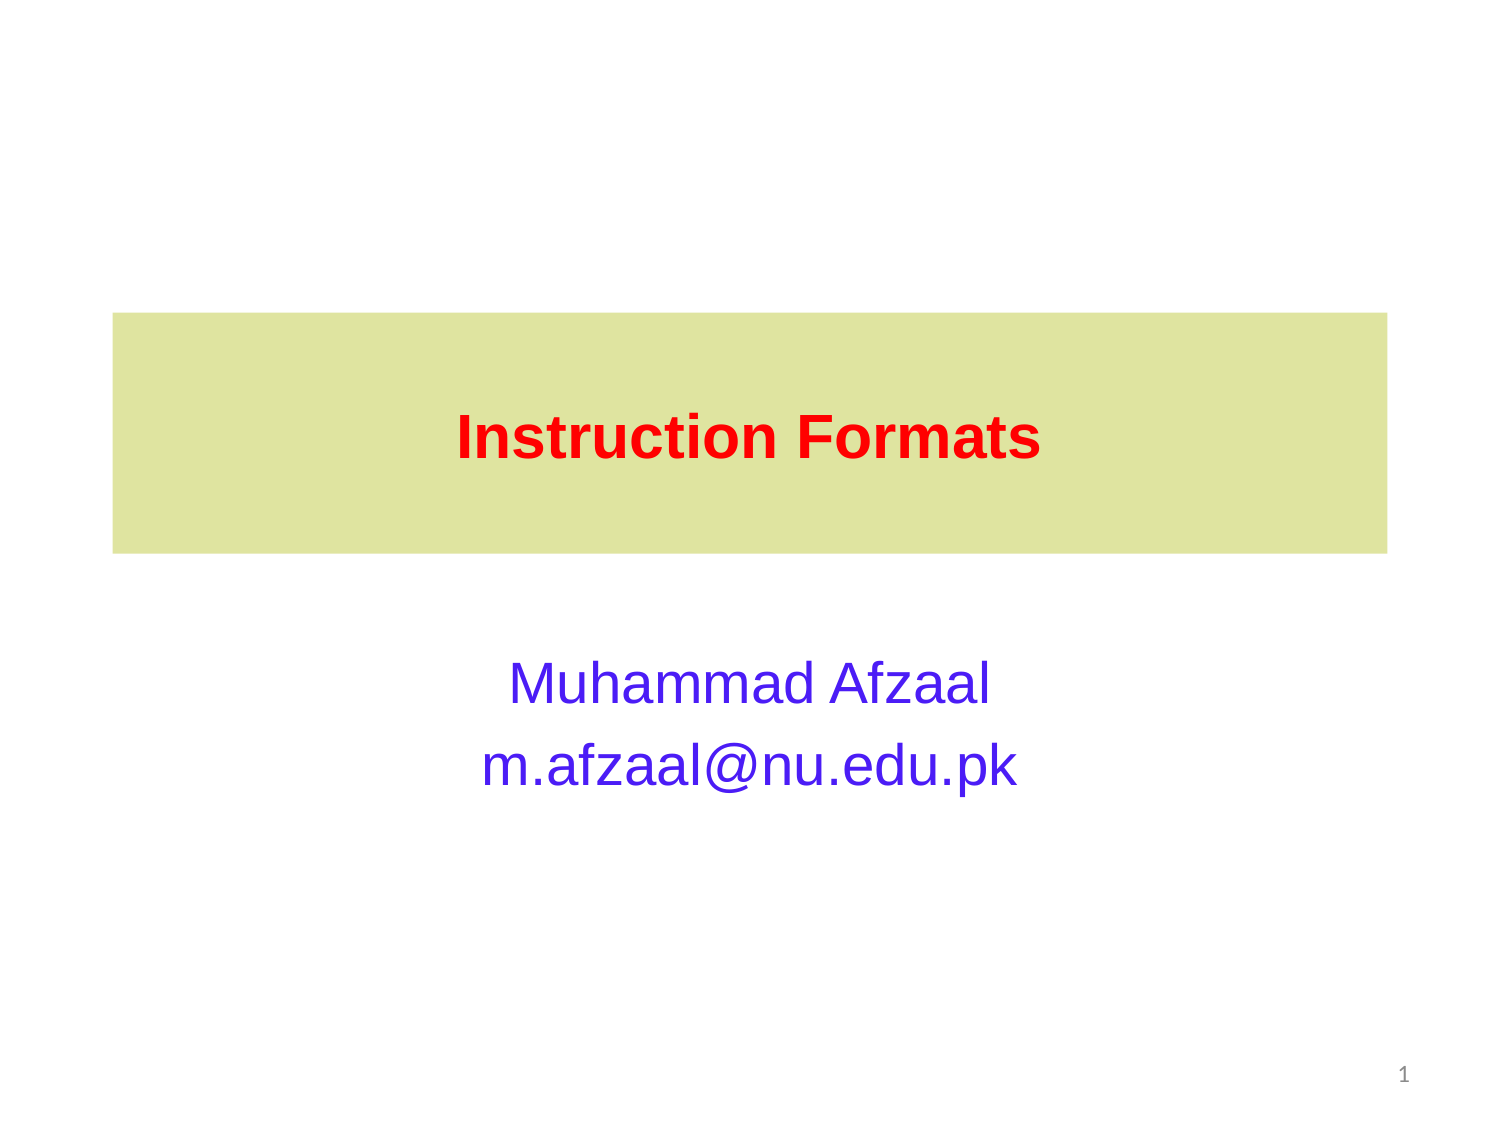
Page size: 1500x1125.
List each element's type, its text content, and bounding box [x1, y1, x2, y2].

subtitle Muhammad Afzaal m.afzaal@nu.edu.pk [225, 637, 1275, 925]
slide_number 1 [1074, 1042, 1425, 1103]
title Instruction Formats [112, 312, 1388, 554]
